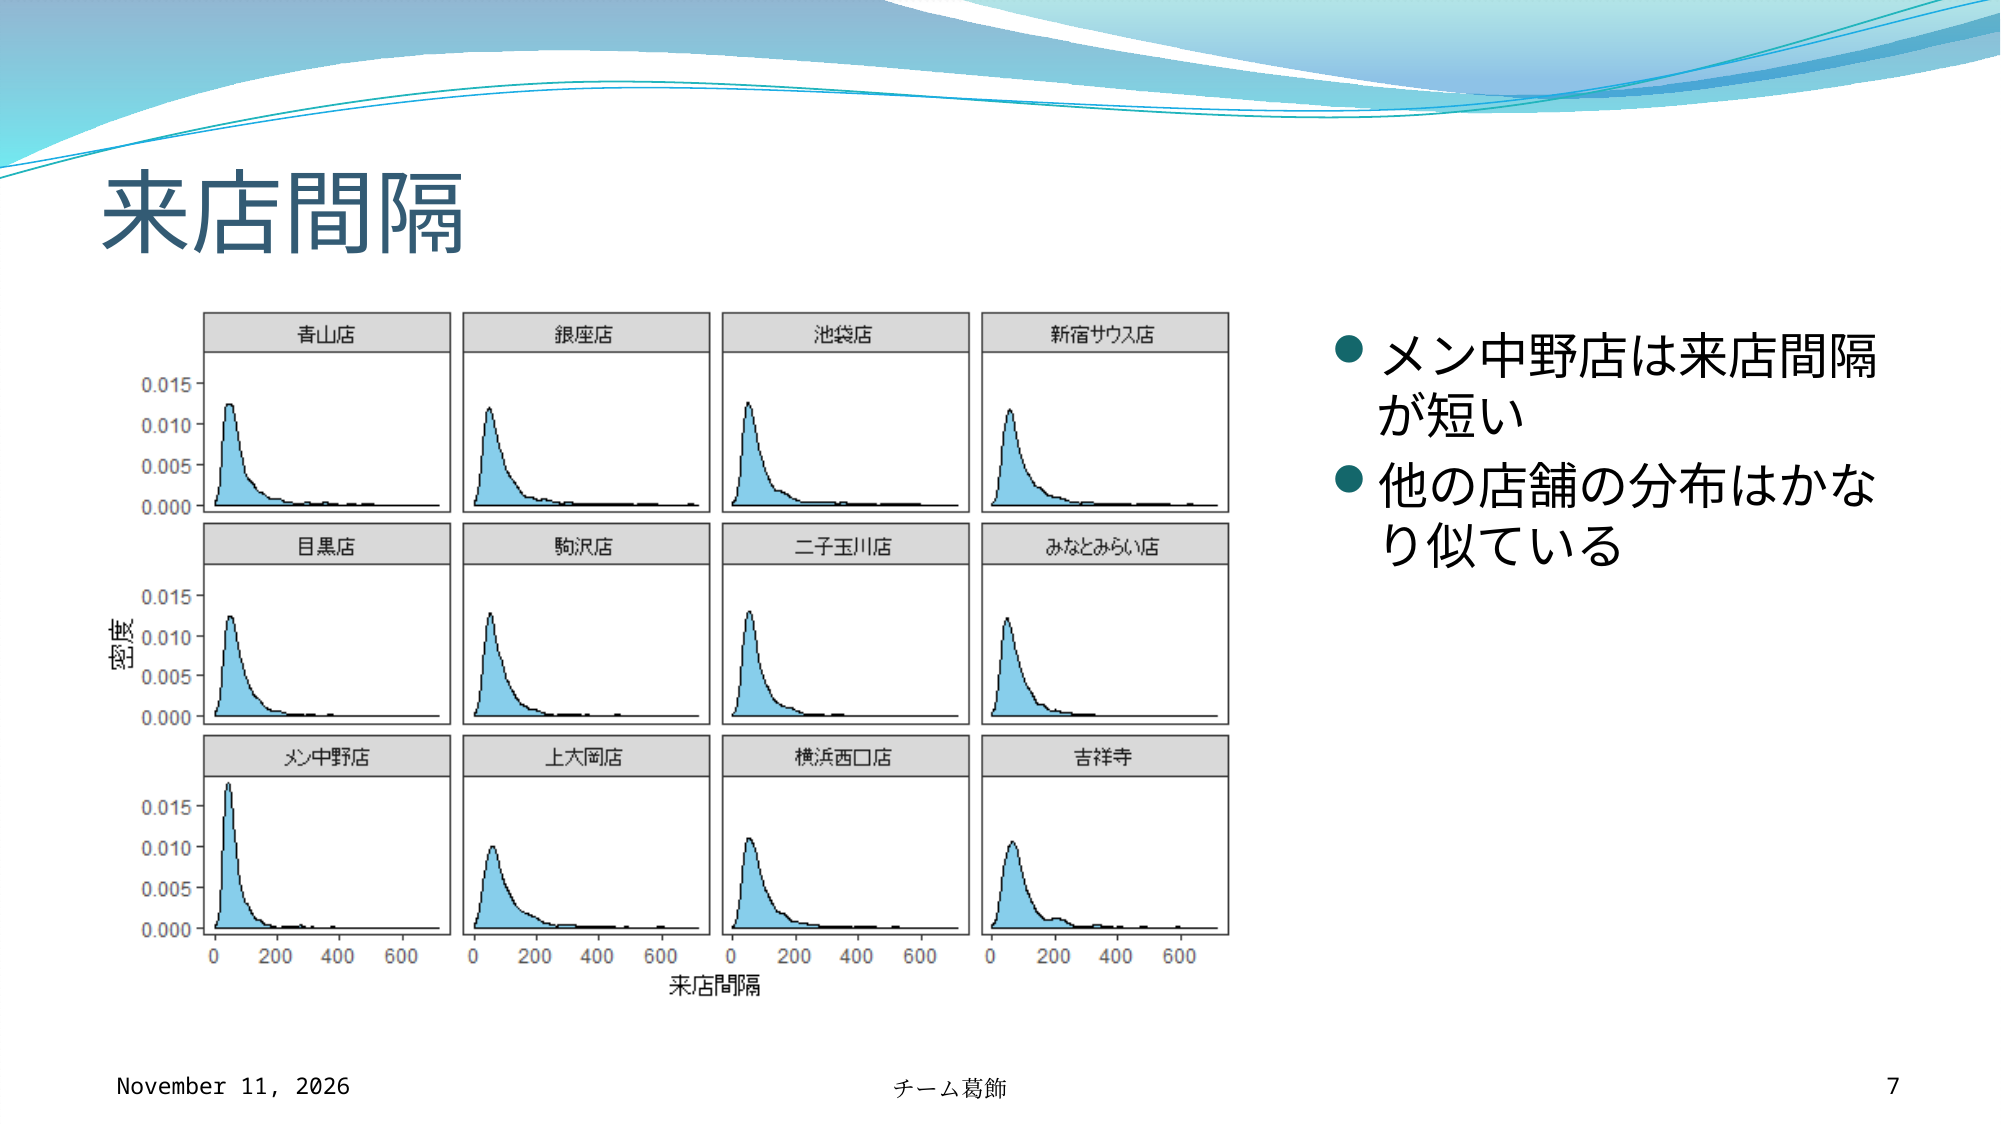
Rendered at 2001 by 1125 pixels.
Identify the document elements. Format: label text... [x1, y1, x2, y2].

picture [99, 301, 1241, 1006]
title 来店間隔 [99, 76, 1900, 265]
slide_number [116, 1042, 583, 1103]
text_box メン中野店は来店間隔が短い 他の店舗の分布はかなり似ている [1316, 317, 1900, 933]
footer チーム葛飾 [583, 1042, 1317, 1103]
slide_number 7 [1733, 1042, 1900, 1103]
